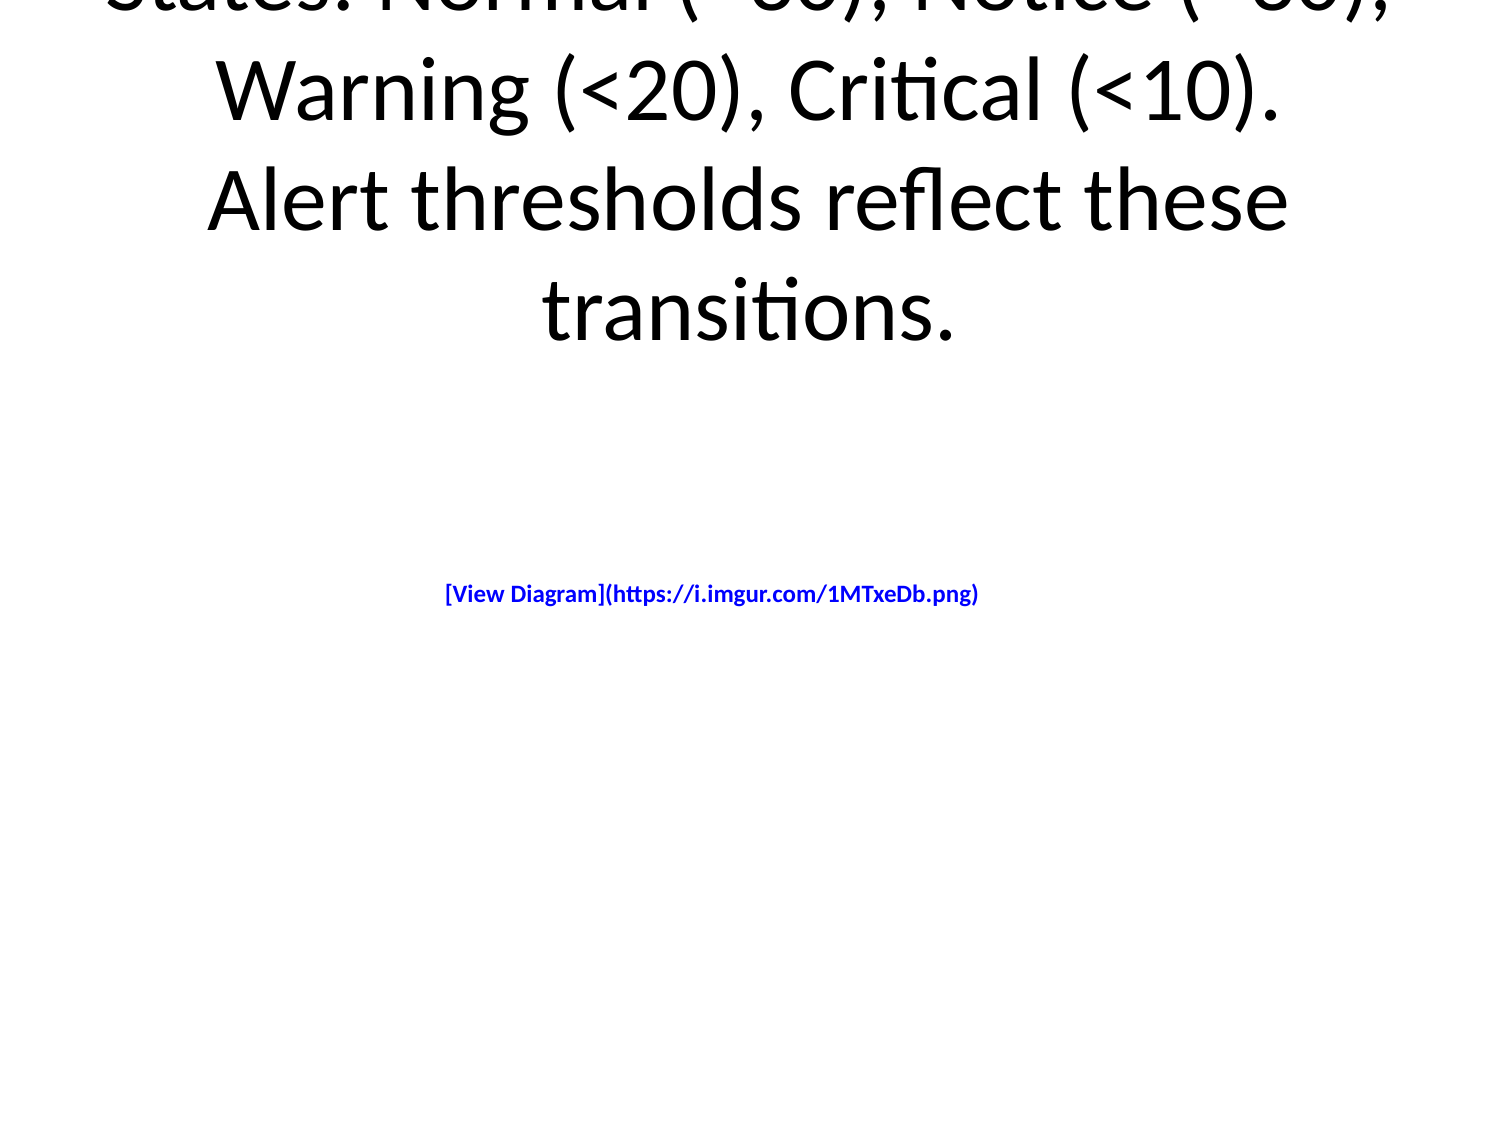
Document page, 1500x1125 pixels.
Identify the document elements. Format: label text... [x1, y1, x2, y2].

title States: Normal (>30), Notice (<30), Warning (<20), Critical (<10). Alert thresholds reflect these transitions. [75, 45, 1425, 233]
text_box [View Diagram](https://i.imgur.com/1MTxeDb.png) [430, 525, 995, 615]
